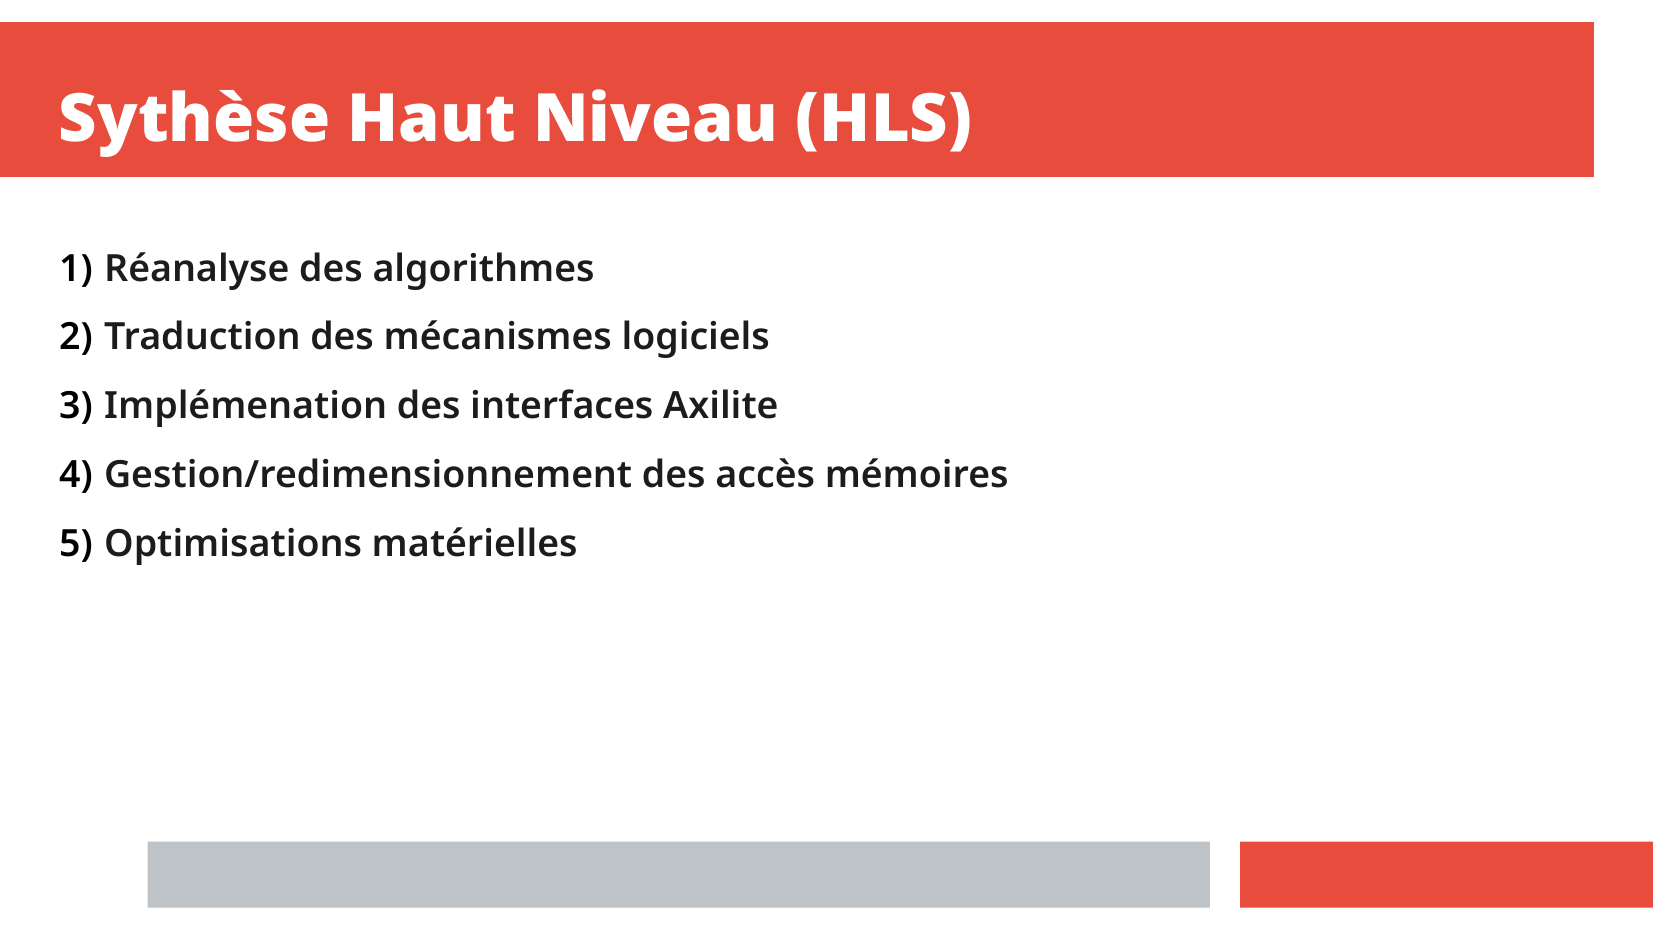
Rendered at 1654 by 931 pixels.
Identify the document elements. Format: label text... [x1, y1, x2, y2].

text_box Sythèse Haut Niveau (HLS) [58, 44, 1594, 155]
text_box Réanalyse des algorithmes Traduction des mécanismes logiciels Implémenation des interfaces Axilite Gestion/redimensionnement des accès mémoires Optimisations matérielles [58, 243, 1565, 819]
